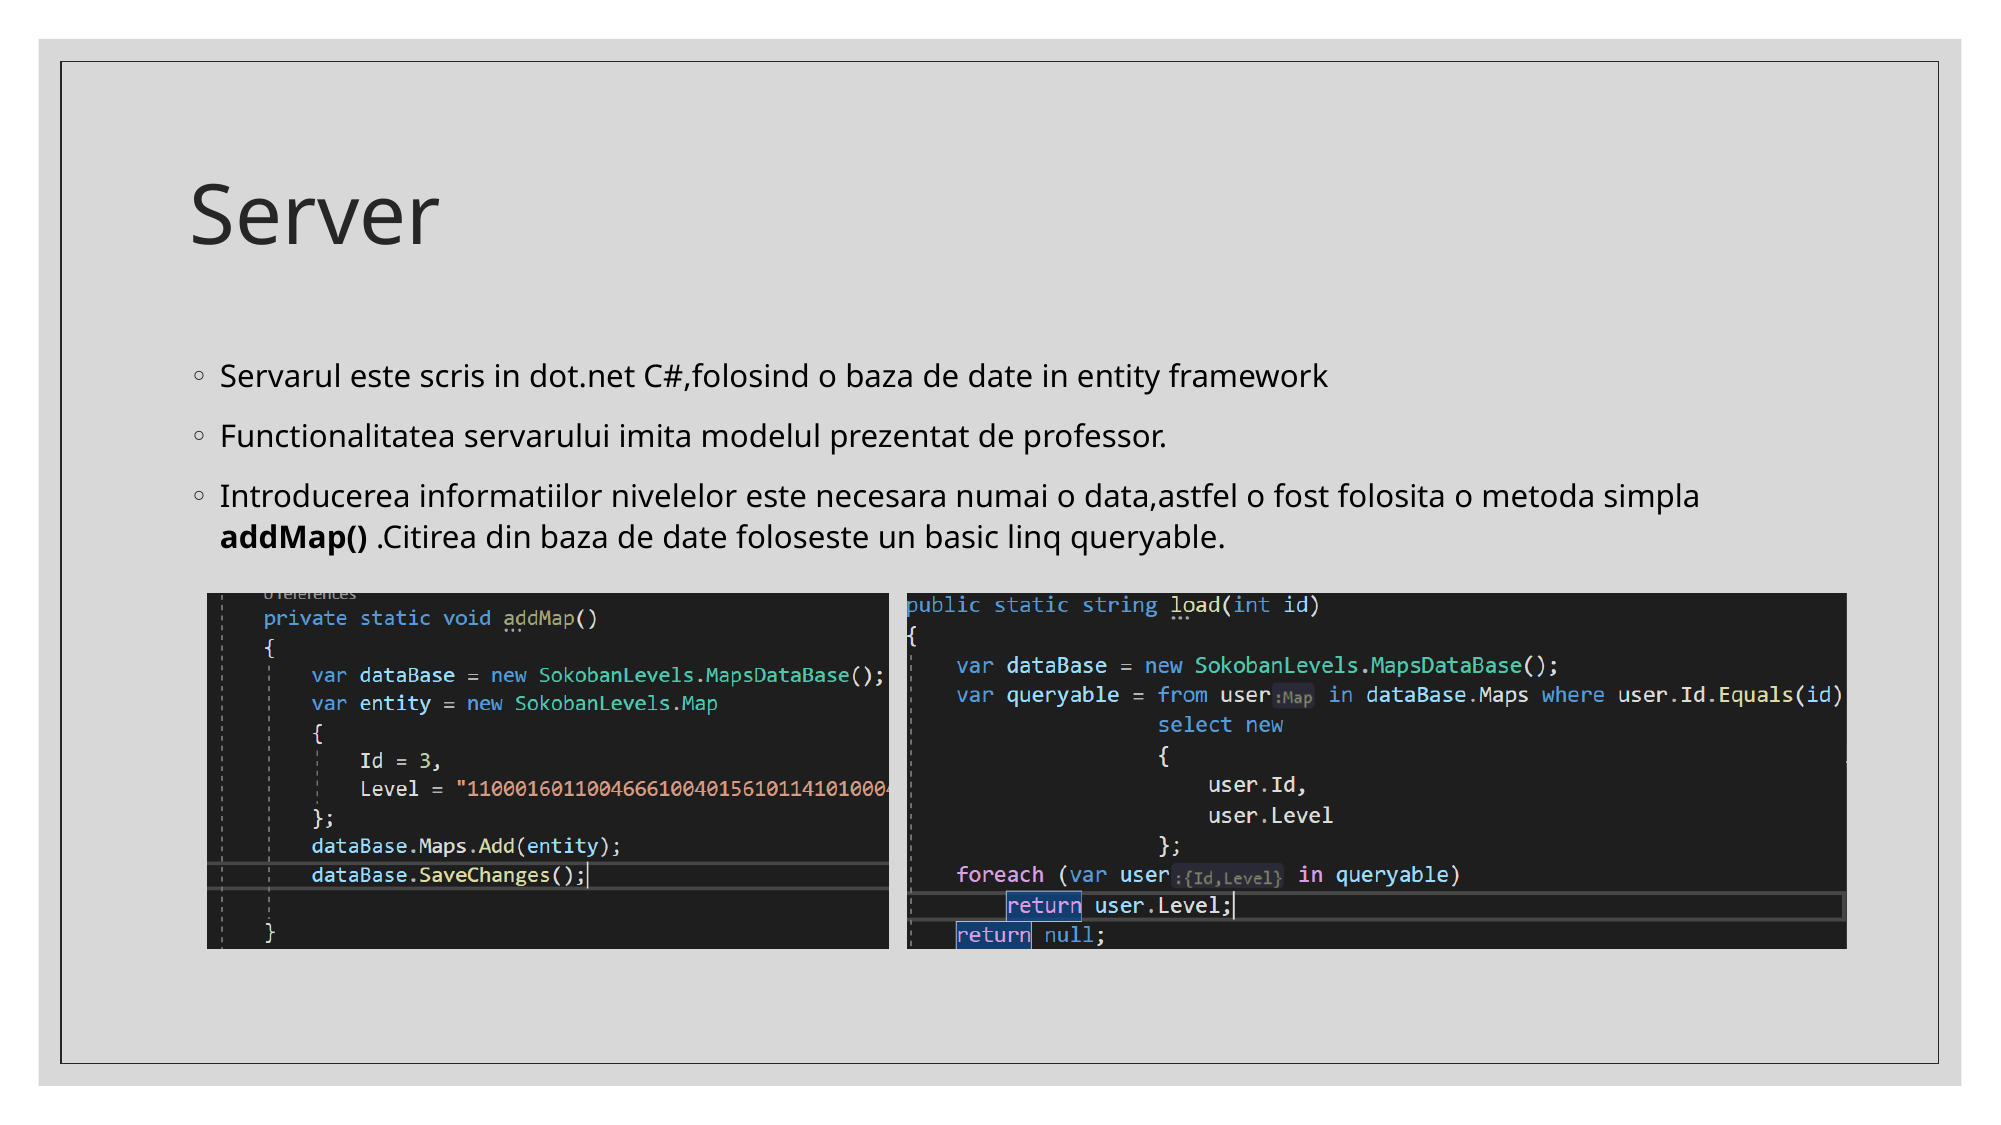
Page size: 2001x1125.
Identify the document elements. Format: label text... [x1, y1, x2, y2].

picture [207, 593, 889, 949]
list Servarul este scris in dot.net C#,folosind o baza de date in entity framework Functionalitatea servarului imita modelul prezentat de professor. Introducerea informatiilor nivelelor este necesara numai o data,astfel o fost folosita o metoda simpla addMap() .Citirea din baza de date foloseste un basic linq queryable. [174, 345, 1825, 977]
title Server [174, 105, 1825, 331]
picture [907, 593, 1847, 949]
